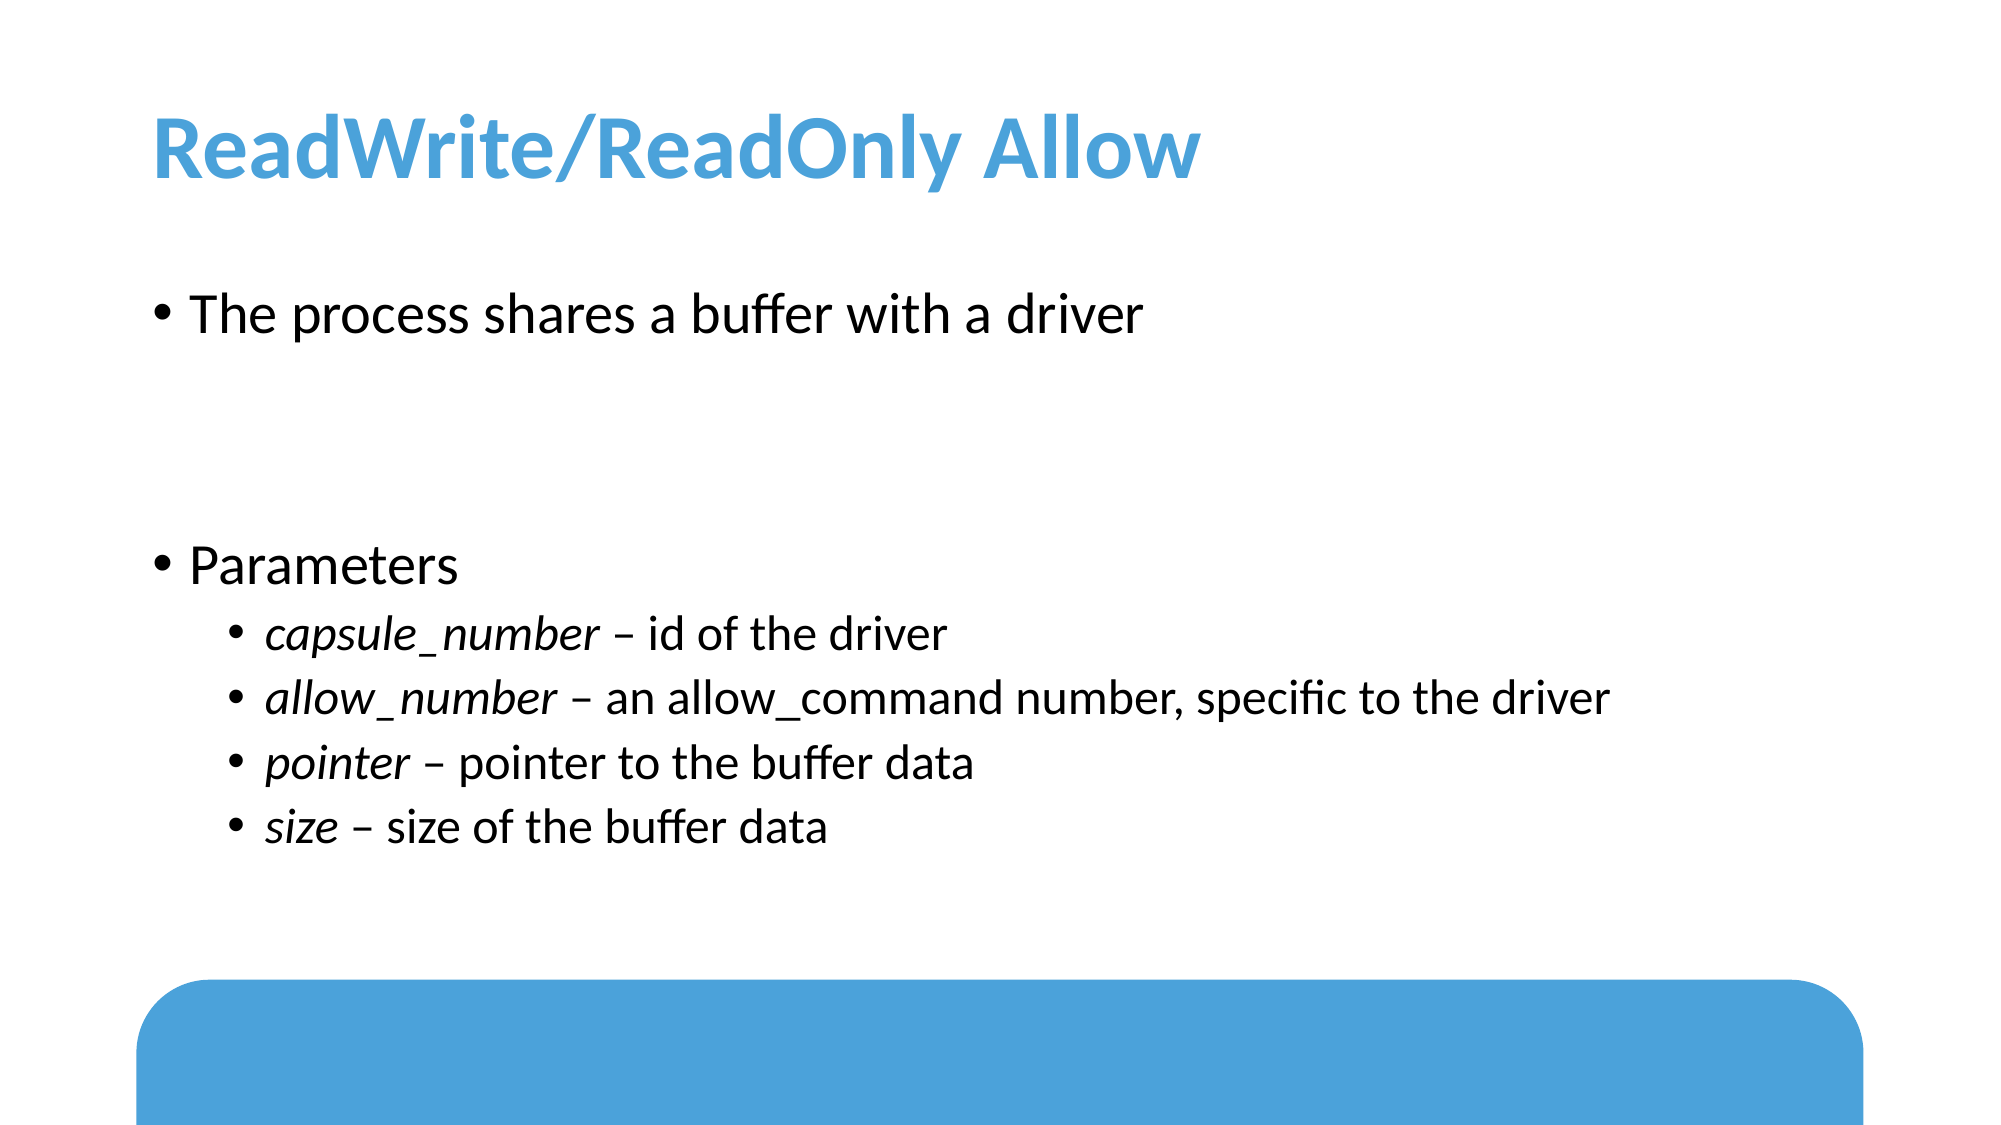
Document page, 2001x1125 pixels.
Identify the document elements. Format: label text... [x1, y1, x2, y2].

list The process shares a buffer with a driver Parameters capsule_number – id of the driver allow_number – an allow_command number, specific to the driver pointer – pointer to the buffer data size – size of the buffer data [137, 275, 1863, 981]
title ReadWrite/ReadOnly Allow [137, 59, 1863, 238]
